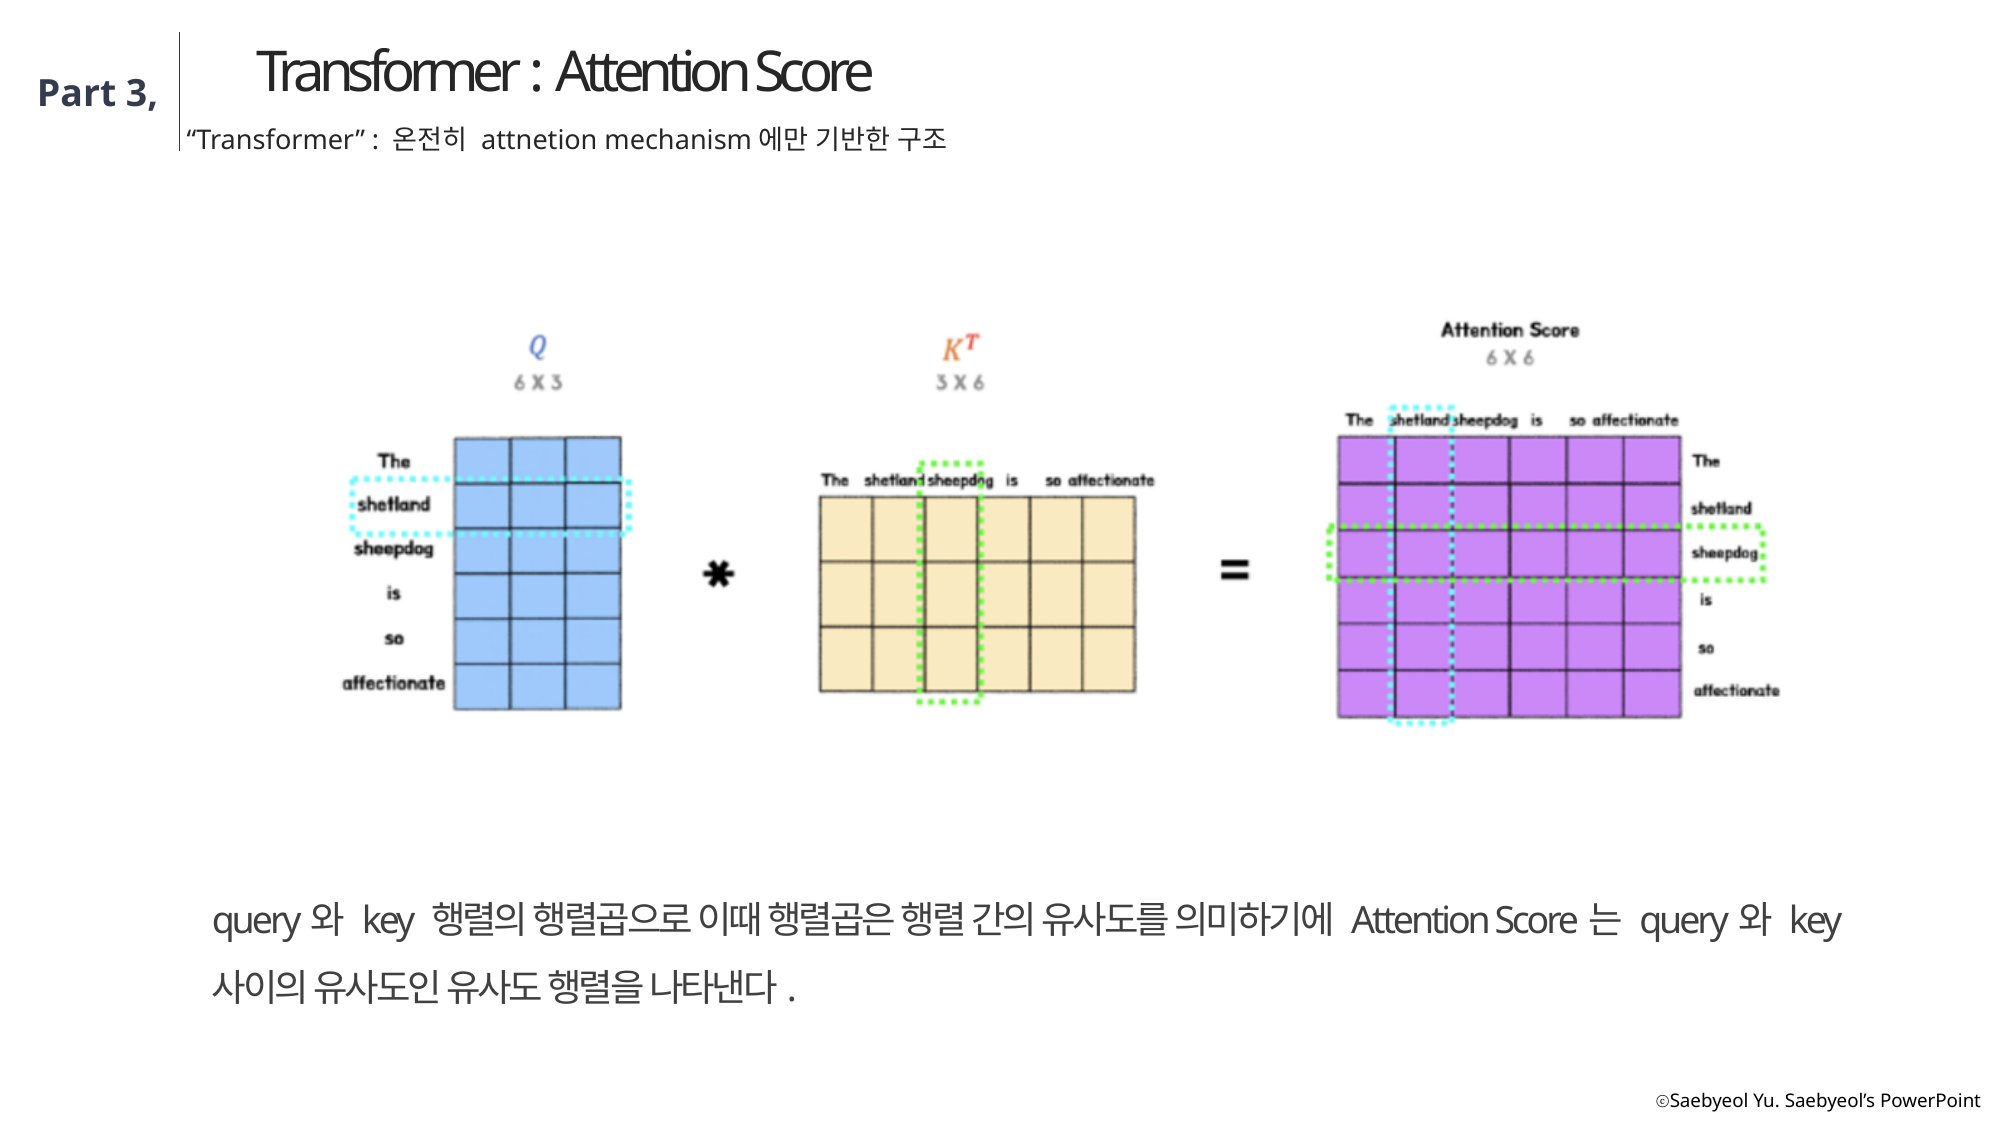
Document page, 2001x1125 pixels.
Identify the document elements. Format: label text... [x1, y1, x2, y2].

text_box Transformer : Attention Score [241, 27, 890, 111]
picture [316, 316, 1788, 736]
text_box Part 3, [22, 61, 179, 121]
text_box “Transformer” : 온전히 attnetion mechanism에만 기반한 구조 [171, 114, 962, 162]
text_box query와 key 행렬의 행렬곱으로 이때 행렬곱은 행렬 간의 유사도를 의미하기에 Attention Score는 query와 key사이의 유사도인 유사도 행렬을 나타낸다. [196, 866, 1867, 1017]
